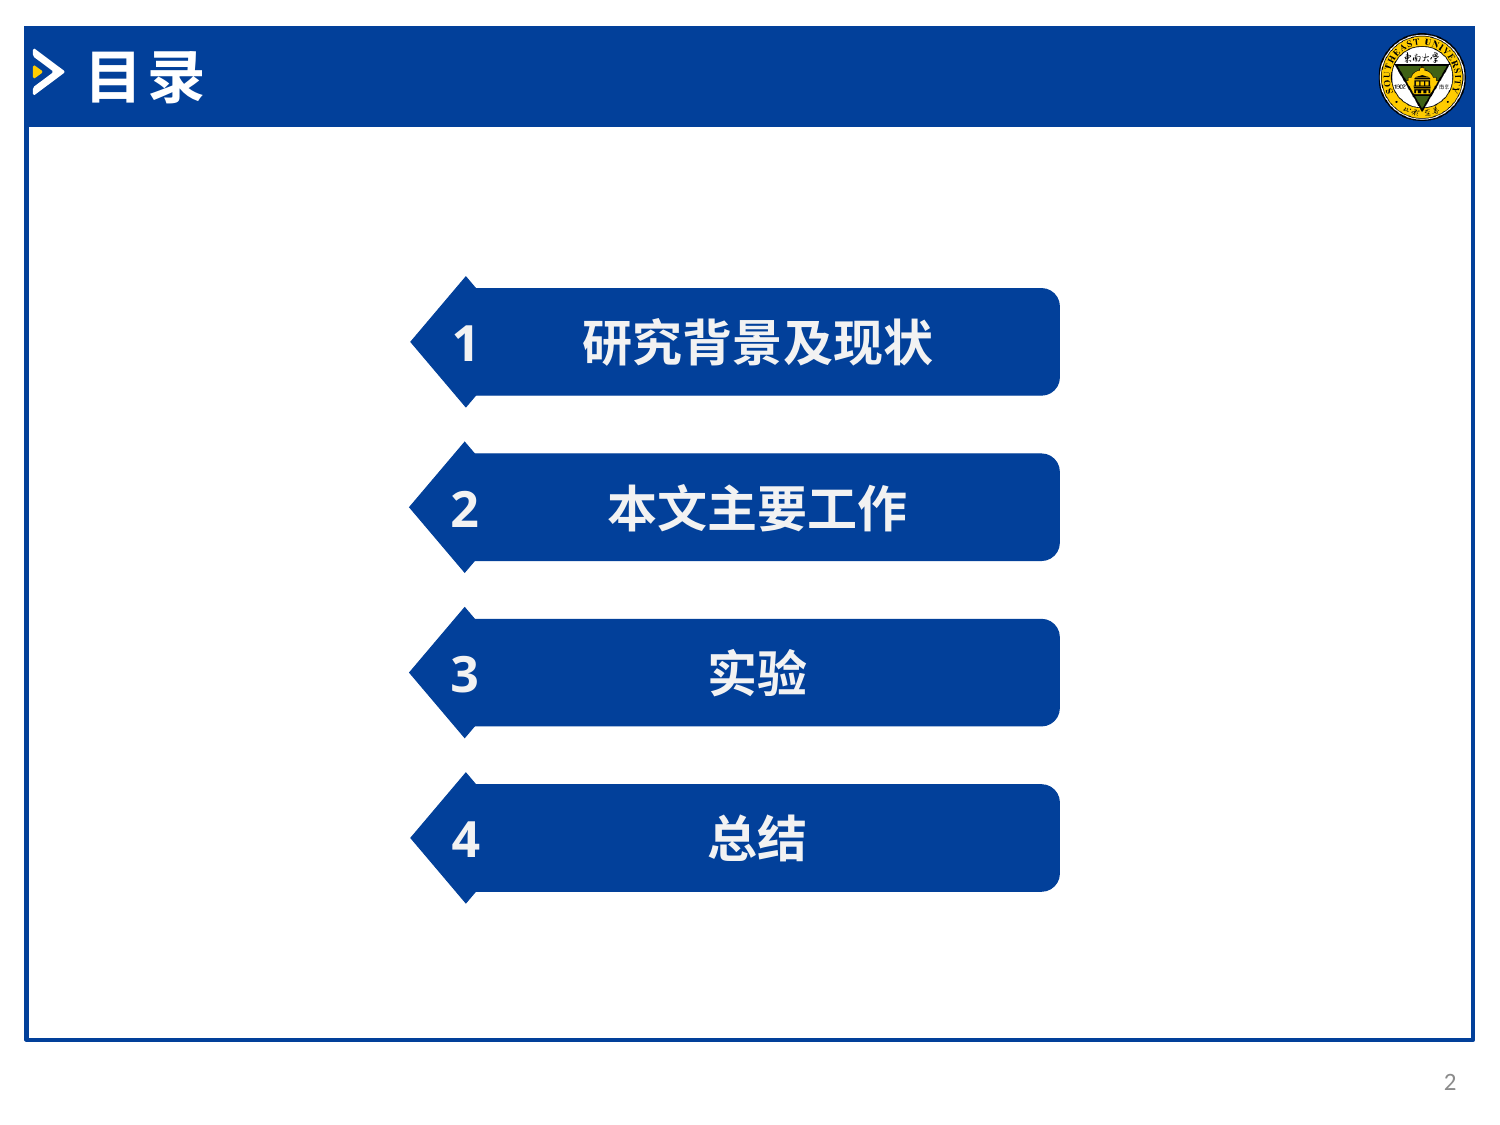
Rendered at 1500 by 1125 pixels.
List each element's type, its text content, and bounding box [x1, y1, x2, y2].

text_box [409, 442, 1060, 573]
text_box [409, 607, 1060, 738]
slide_number 2 [1382, 1051, 1472, 1111]
text_box 目录 [70, 32, 605, 118]
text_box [410, 276, 1060, 407]
picture [1378, 33, 1467, 121]
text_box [410, 772, 1060, 903]
